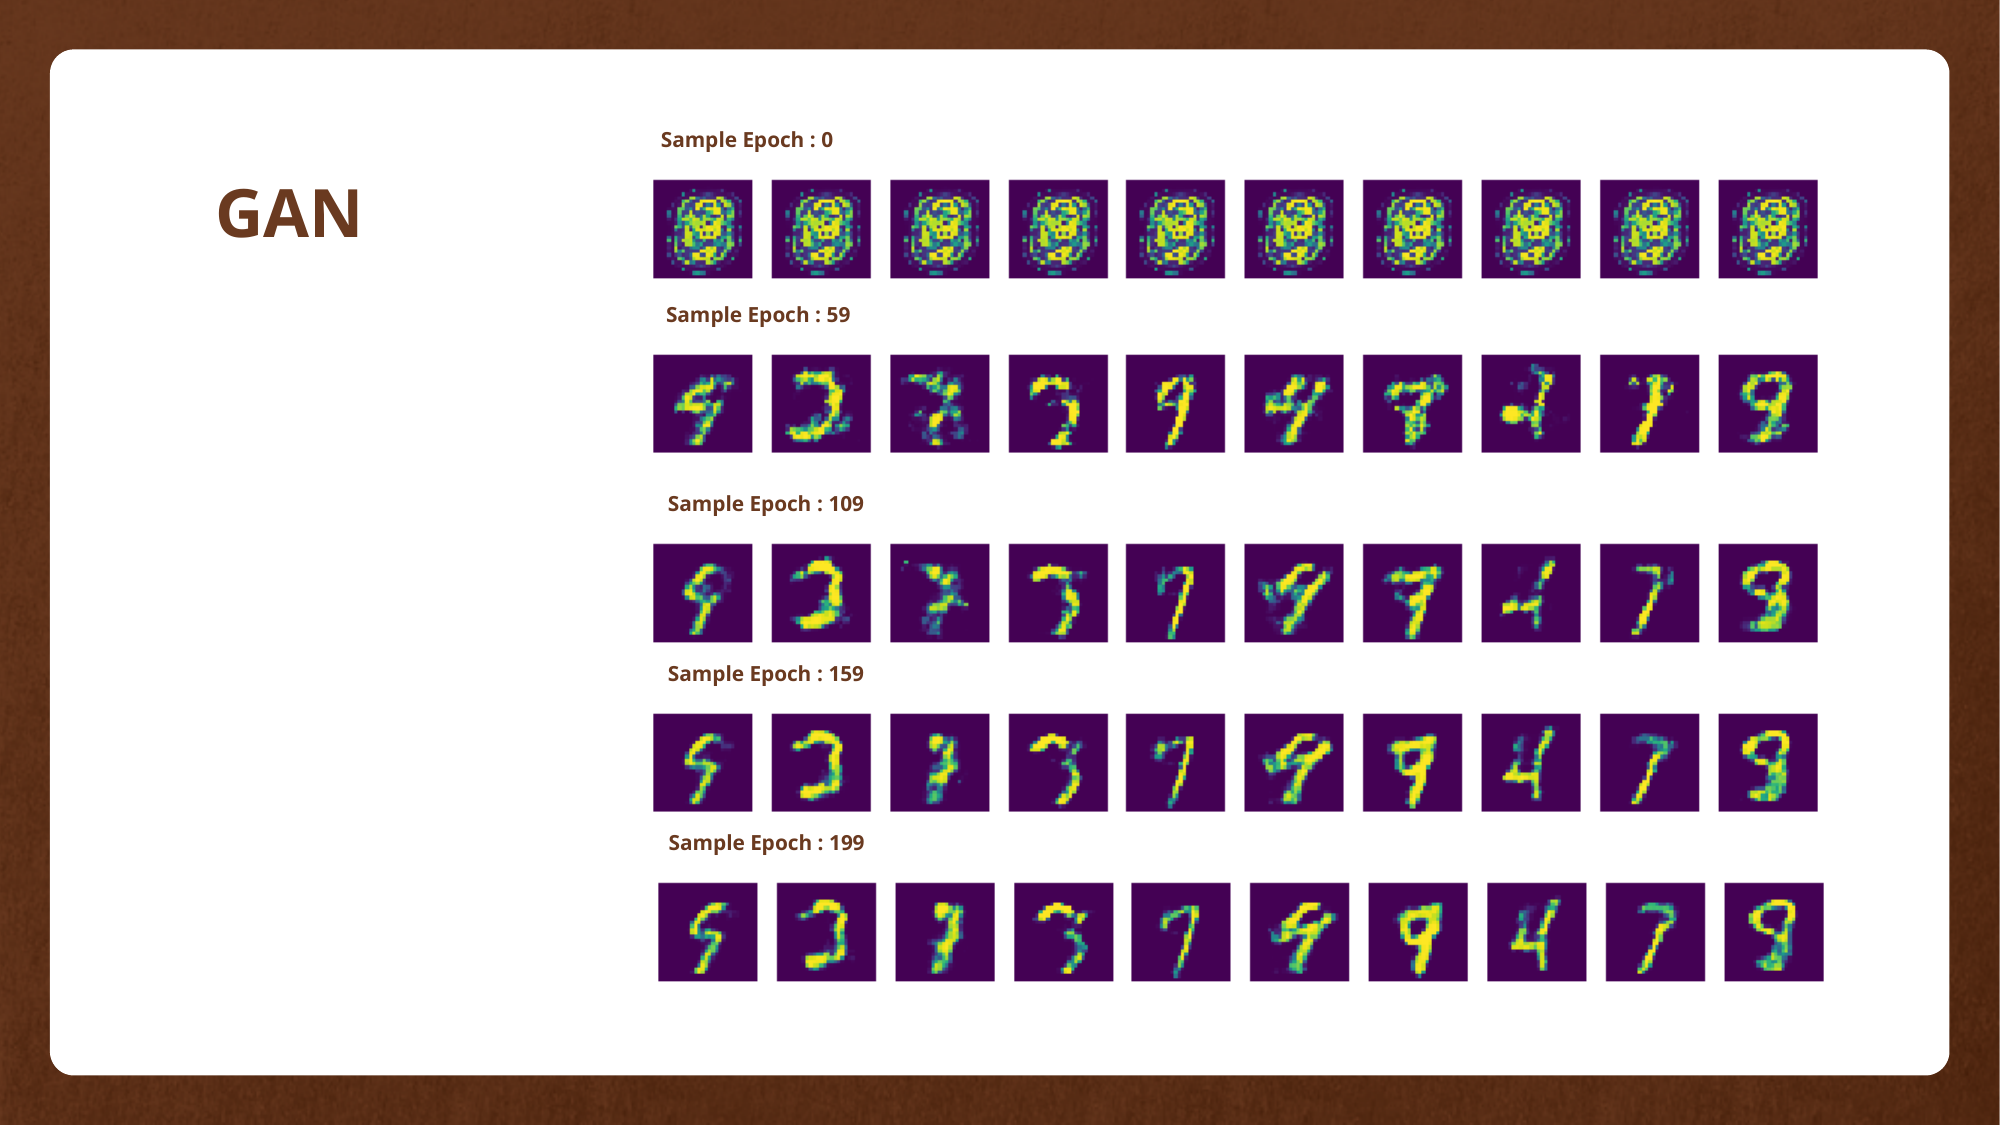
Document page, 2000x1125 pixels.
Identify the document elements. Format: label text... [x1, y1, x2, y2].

text_box Sample Epoch : 0 [646, 119, 849, 159]
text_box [598, 293, 1836, 504]
text_box Sample Epoch : 109 [653, 504, 879, 523]
picture [598, 523, 1842, 1033]
title GAN [199, 66, 1800, 259]
picture [598, 159, 1836, 293]
